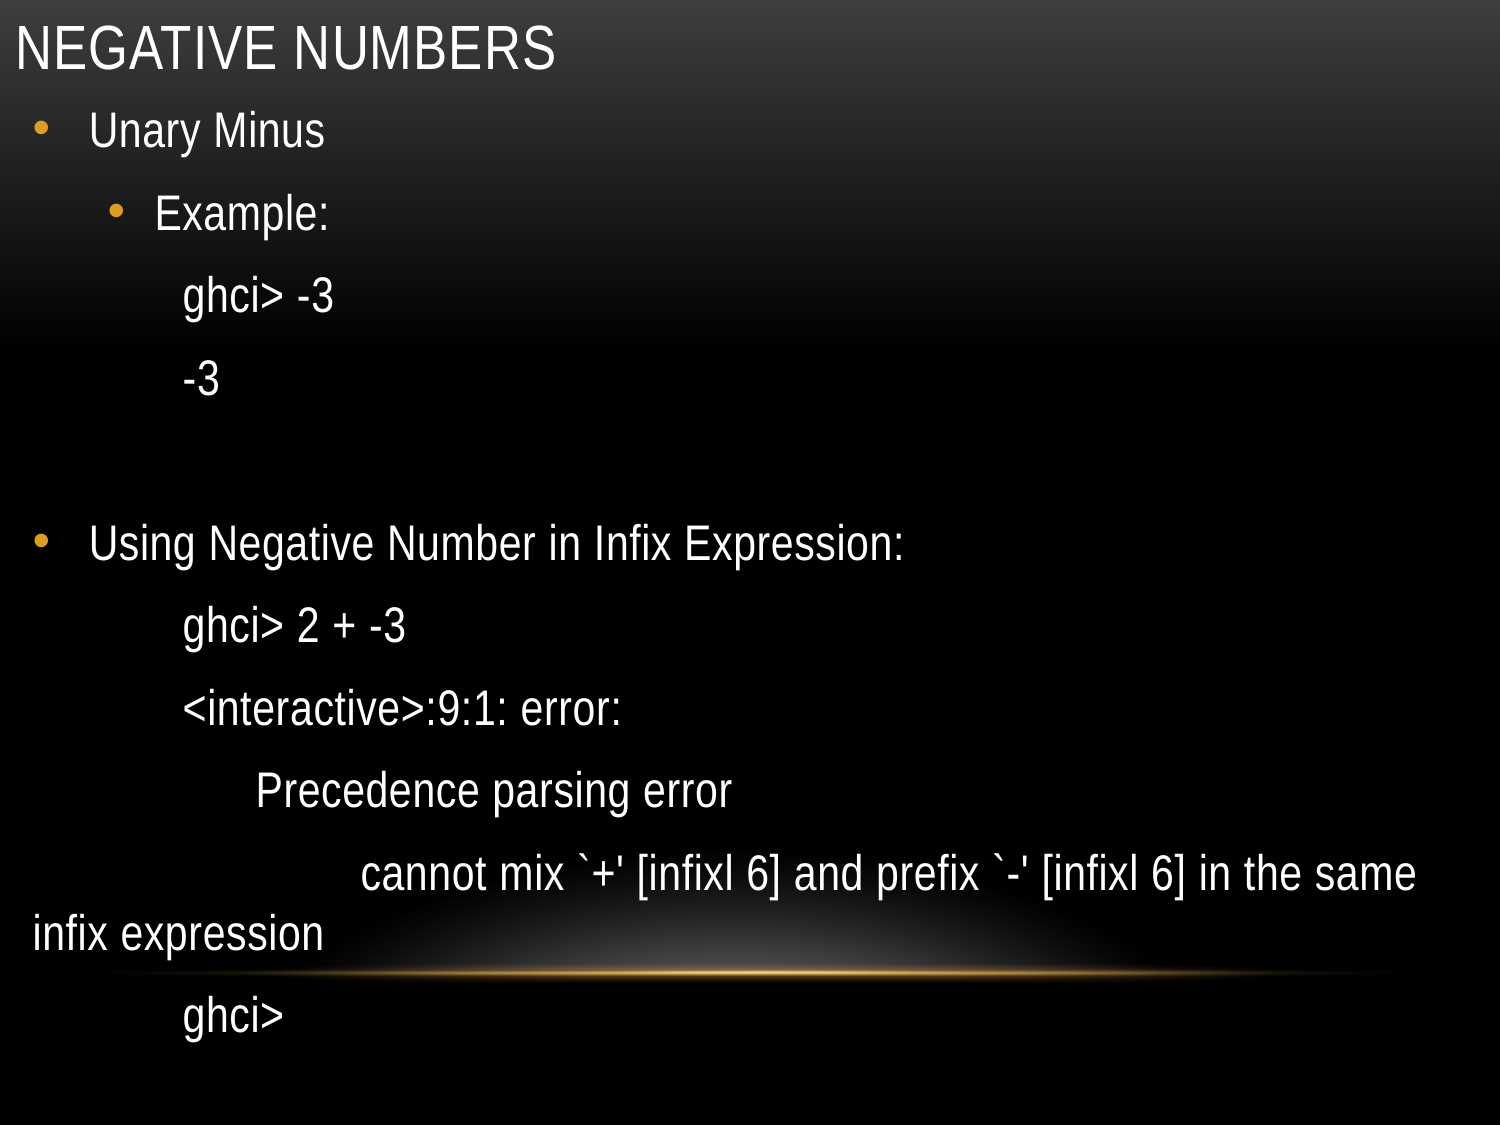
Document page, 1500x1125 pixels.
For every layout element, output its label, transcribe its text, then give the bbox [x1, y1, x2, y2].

title Negative Numbers [0, 0, 1300, 90]
list Unary Minus Example: ghci> -3 -3 Using Negative Number in Infix Expression: ghci> 2 + -3 <interactive>:9:1: error: Precedence parsing error cannot mix `+' [infixl 6] and prefix `-' [infixl 6] in the same infix expression ghci> The - operator is Haskell’s only unary operator, and we cannot mix it with infix operators [17, 90, 1483, 1106]
picture [0, 0, 1500, 1125]
